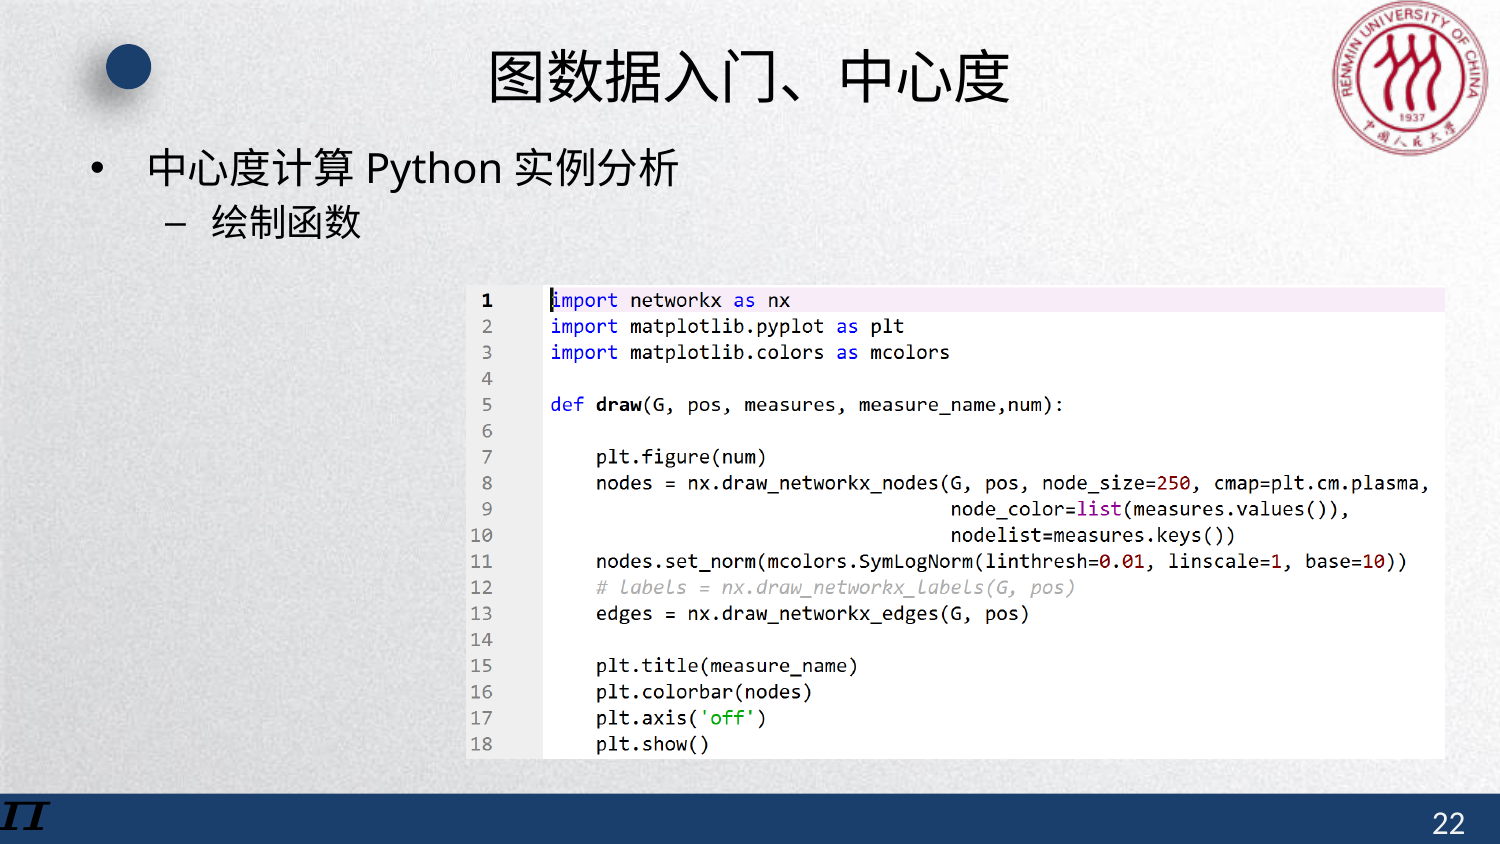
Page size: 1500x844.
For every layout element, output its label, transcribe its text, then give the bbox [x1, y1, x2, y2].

picture [0, 0, 1500, 793]
list 中心度计算Python实例分析 绘制函数 [75, 134, 1425, 781]
title 图数据入门、中心度 [75, 33, 1425, 116]
